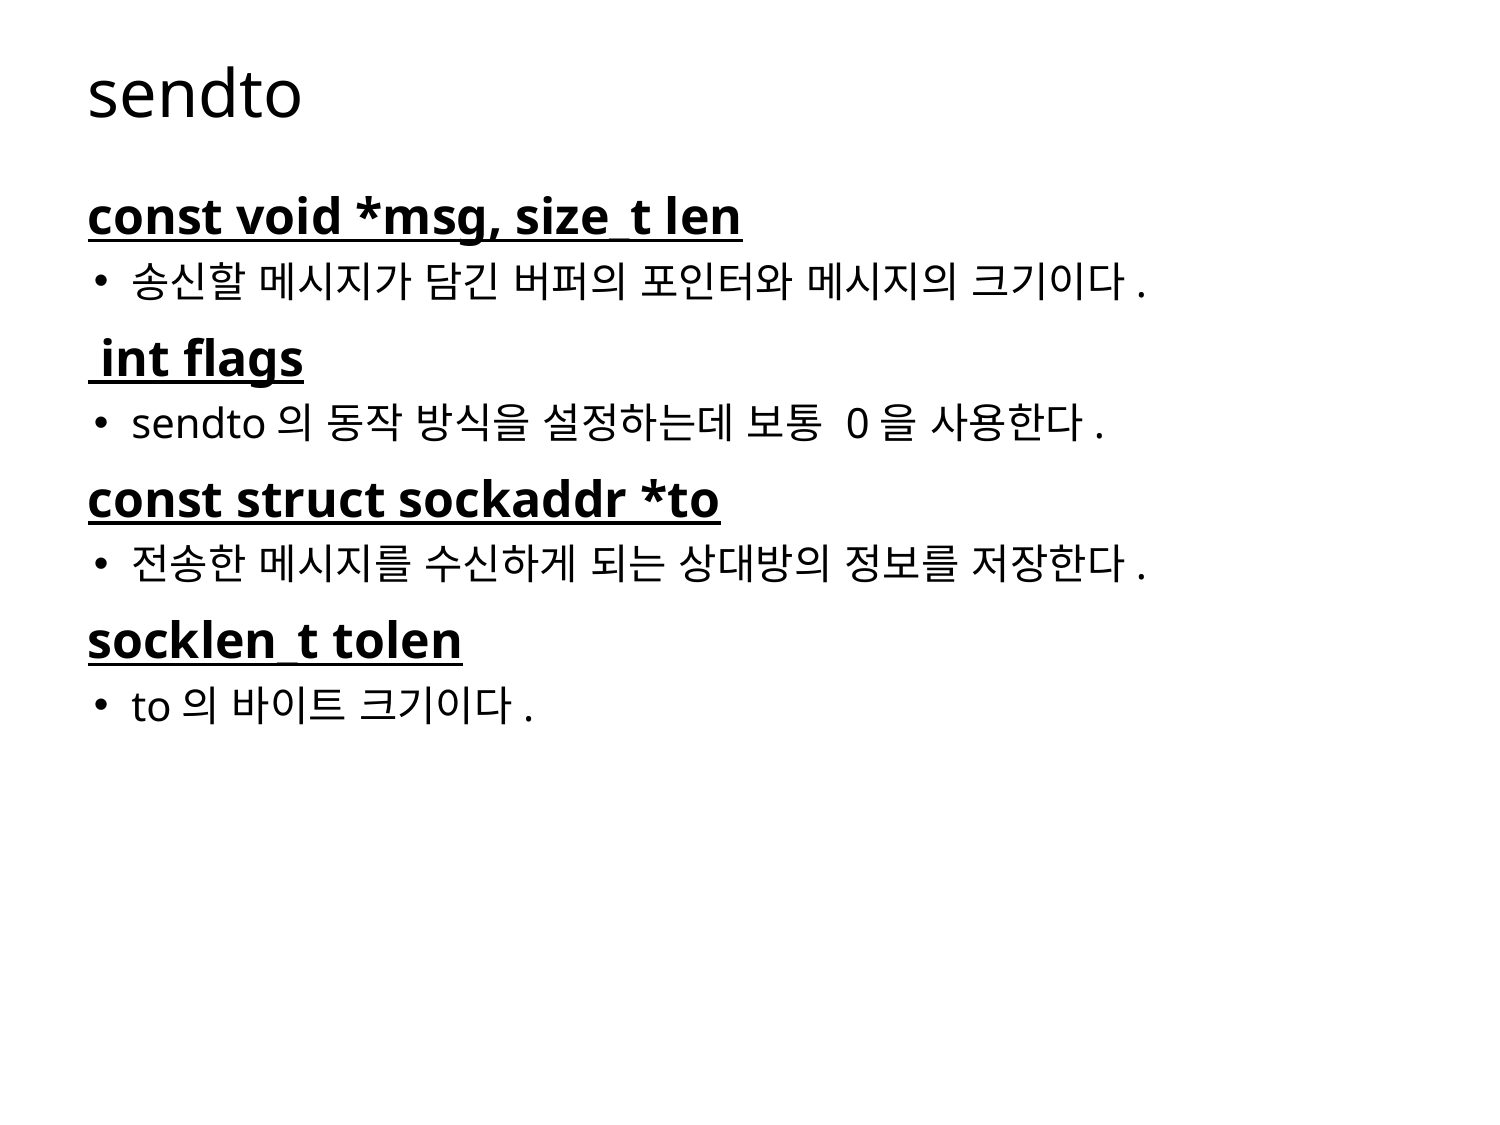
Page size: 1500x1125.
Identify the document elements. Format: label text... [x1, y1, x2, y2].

title sendto [72, 34, 1431, 159]
list const void *msg, size_t len 송신할 메시지가 담긴 버퍼의 포인터와 메시지의 크기이다. int flags sendto의 동작 방식을 설정하는데 보통 0을 사용한다. const struct sockaddr *to 전송한 메시지를 수신하게 되는 상대방의 정보를 저장한다. socklen_t tolen to의 바이트 크기이다. [72, 177, 1431, 1042]
